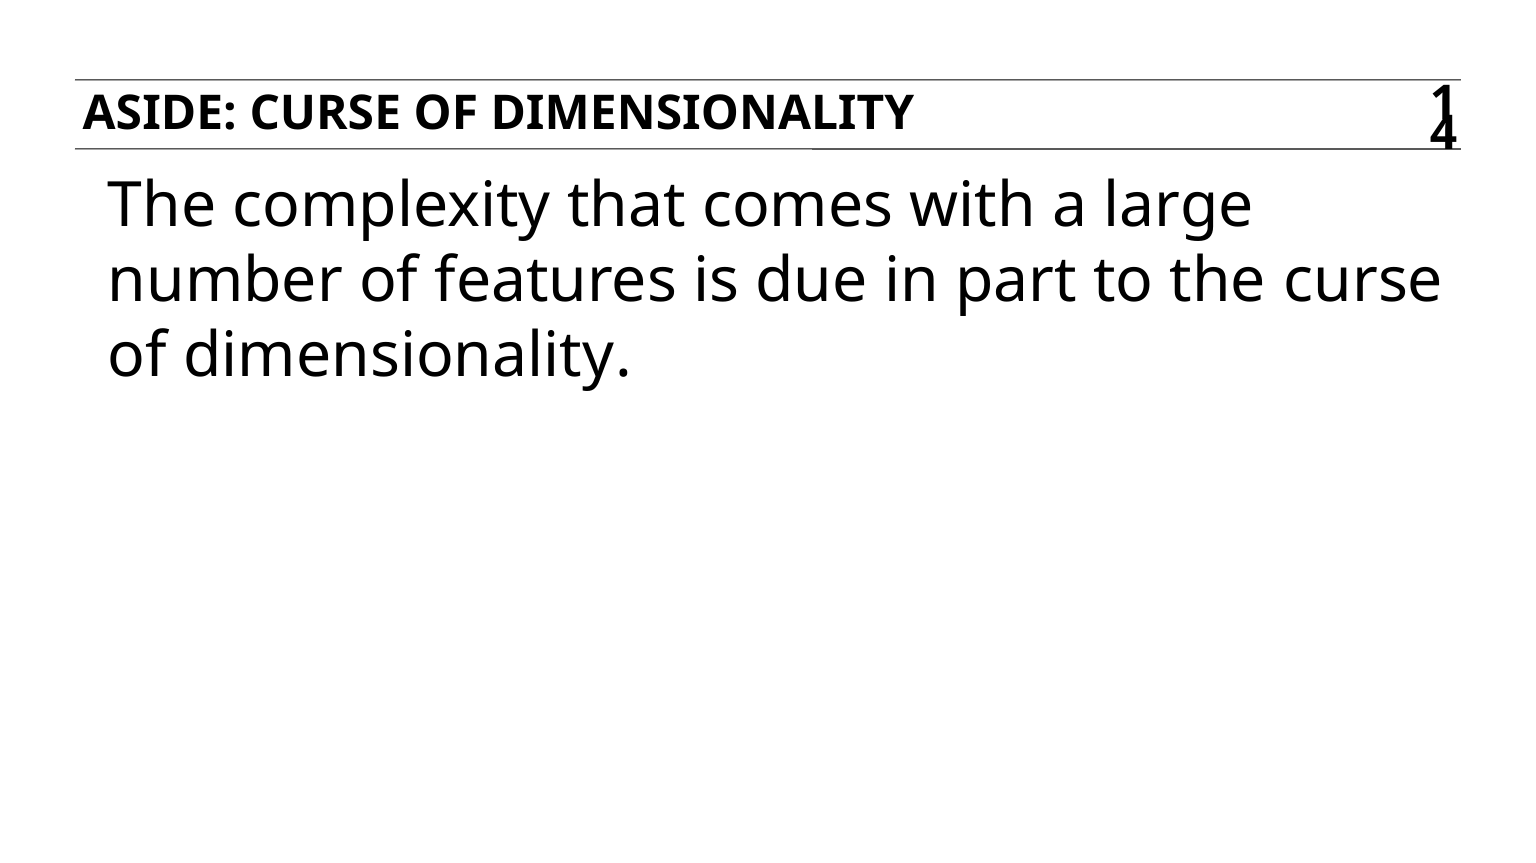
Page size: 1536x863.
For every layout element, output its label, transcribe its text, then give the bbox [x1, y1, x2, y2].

slide_number 14 [1419, 86, 1461, 138]
text_box The complexity that comes with a large number of features is due in part to the curse of dimensionality. [92, 156, 1468, 396]
list aside: Curse of dimensionality [67, 81, 1118, 132]
